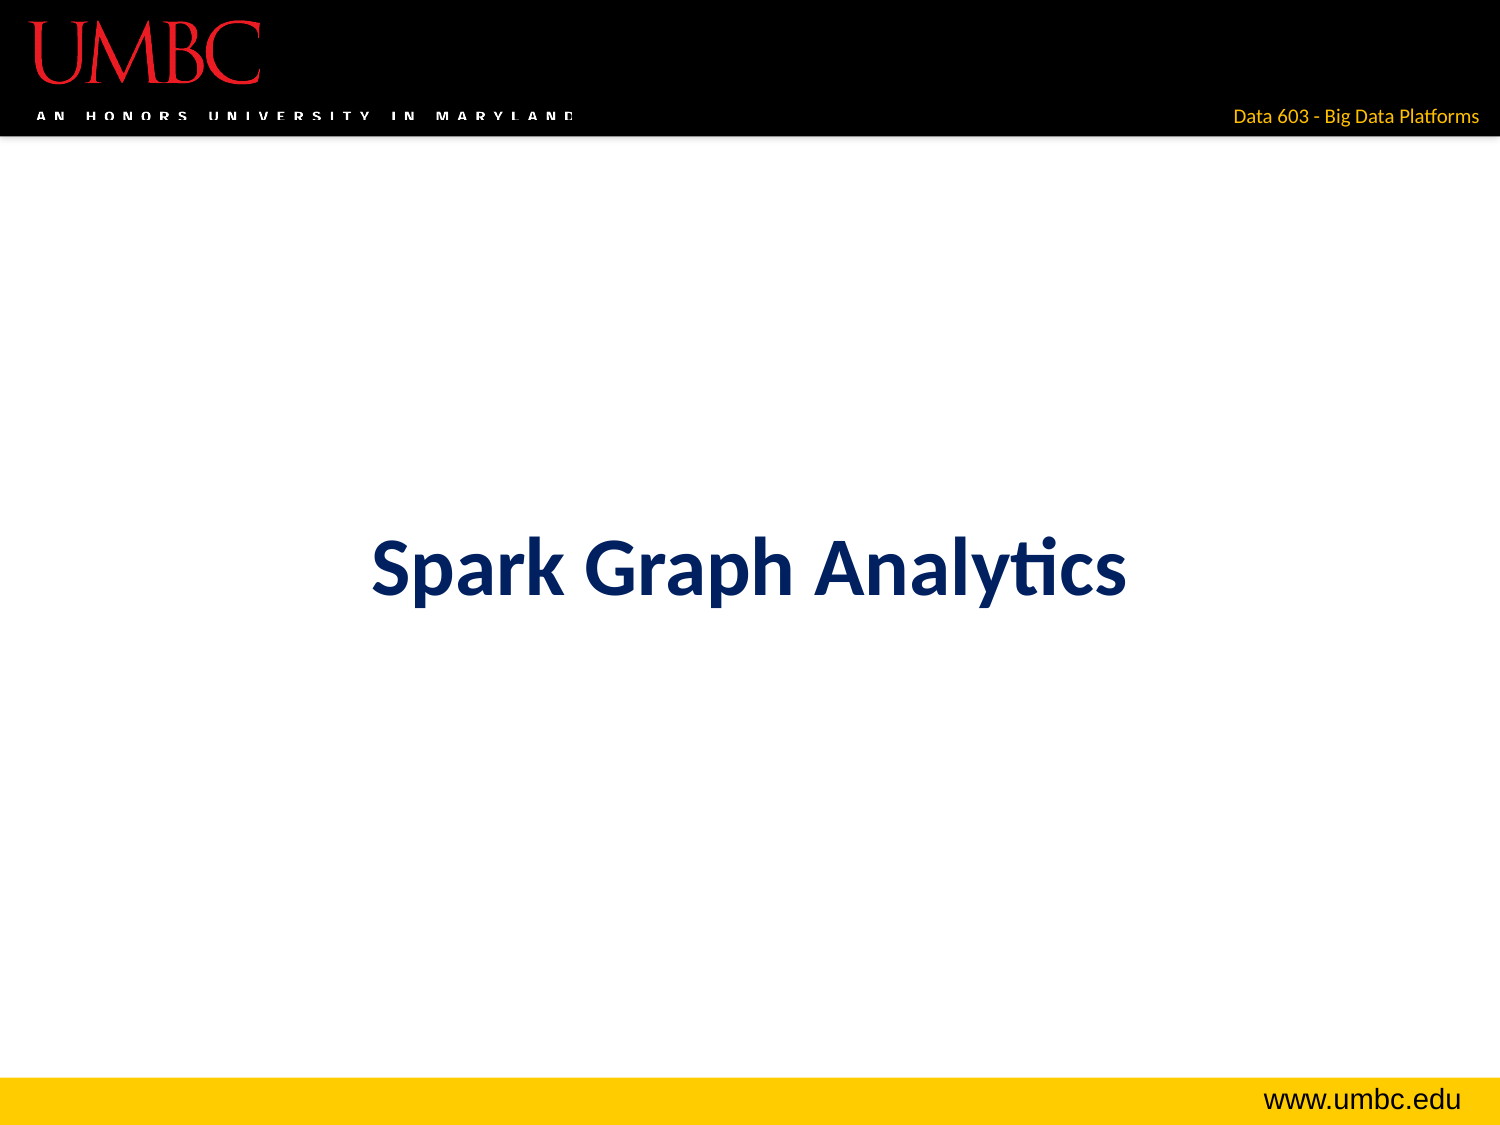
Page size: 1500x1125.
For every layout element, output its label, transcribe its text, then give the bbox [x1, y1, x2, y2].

picture [27, 20, 572, 120]
title Spark Graph Analytics [75, 468, 1425, 657]
